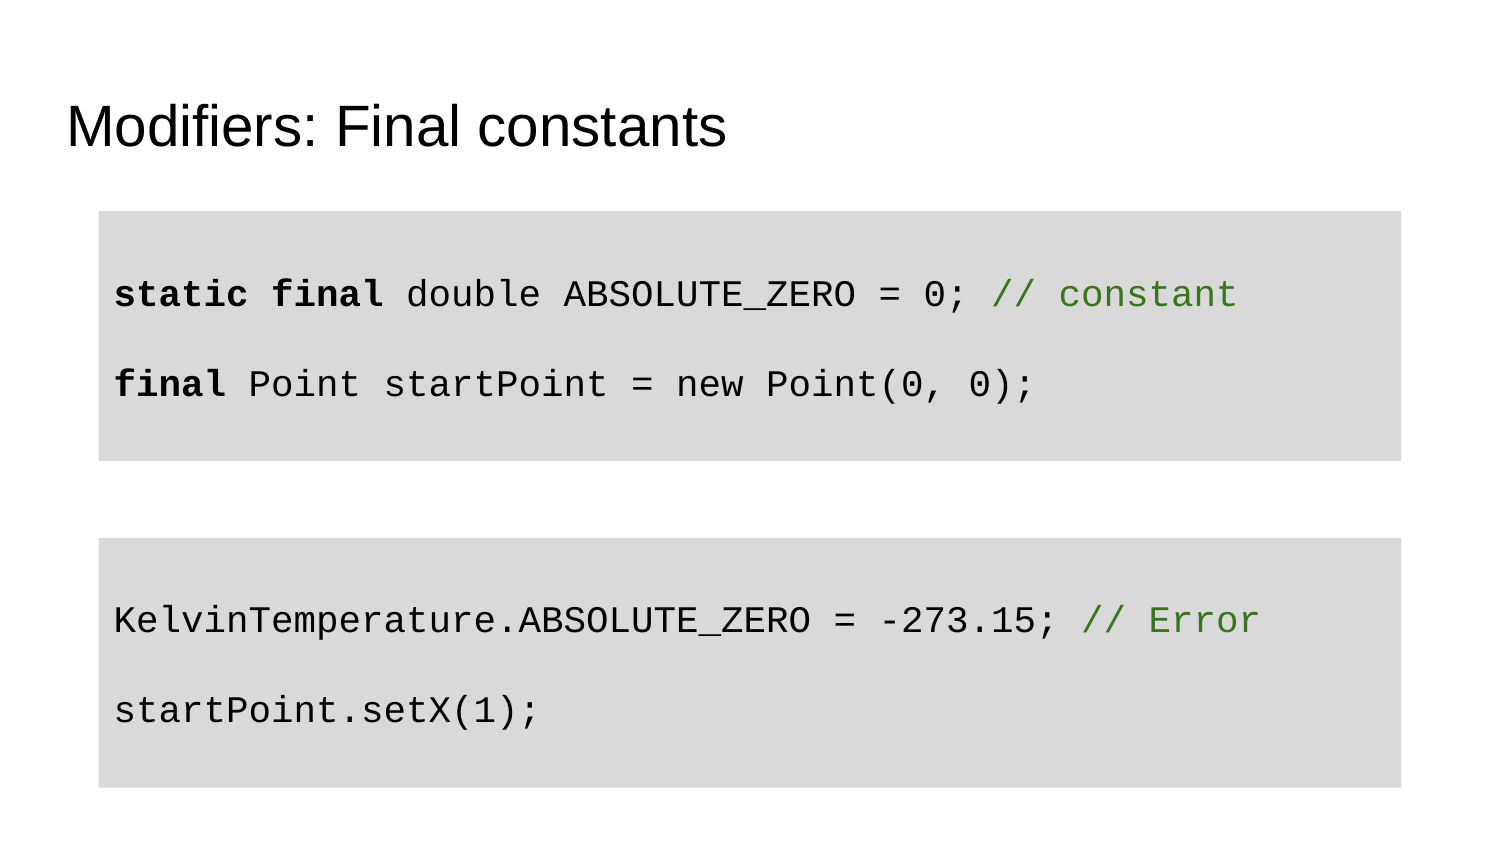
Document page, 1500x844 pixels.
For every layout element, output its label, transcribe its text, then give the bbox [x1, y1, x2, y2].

text_box KelvinTemperature.ABSOLUTE_ZERO = -273.15; // Error startPoint.setX(1); [98, 538, 1402, 788]
text_box static final double ABSOLUTE_ZERO = 0; // constant final Point startPoint = new Point(0, 0); [98, 211, 1402, 461]
title Modifiers: Final constants [51, 72, 1449, 167]
